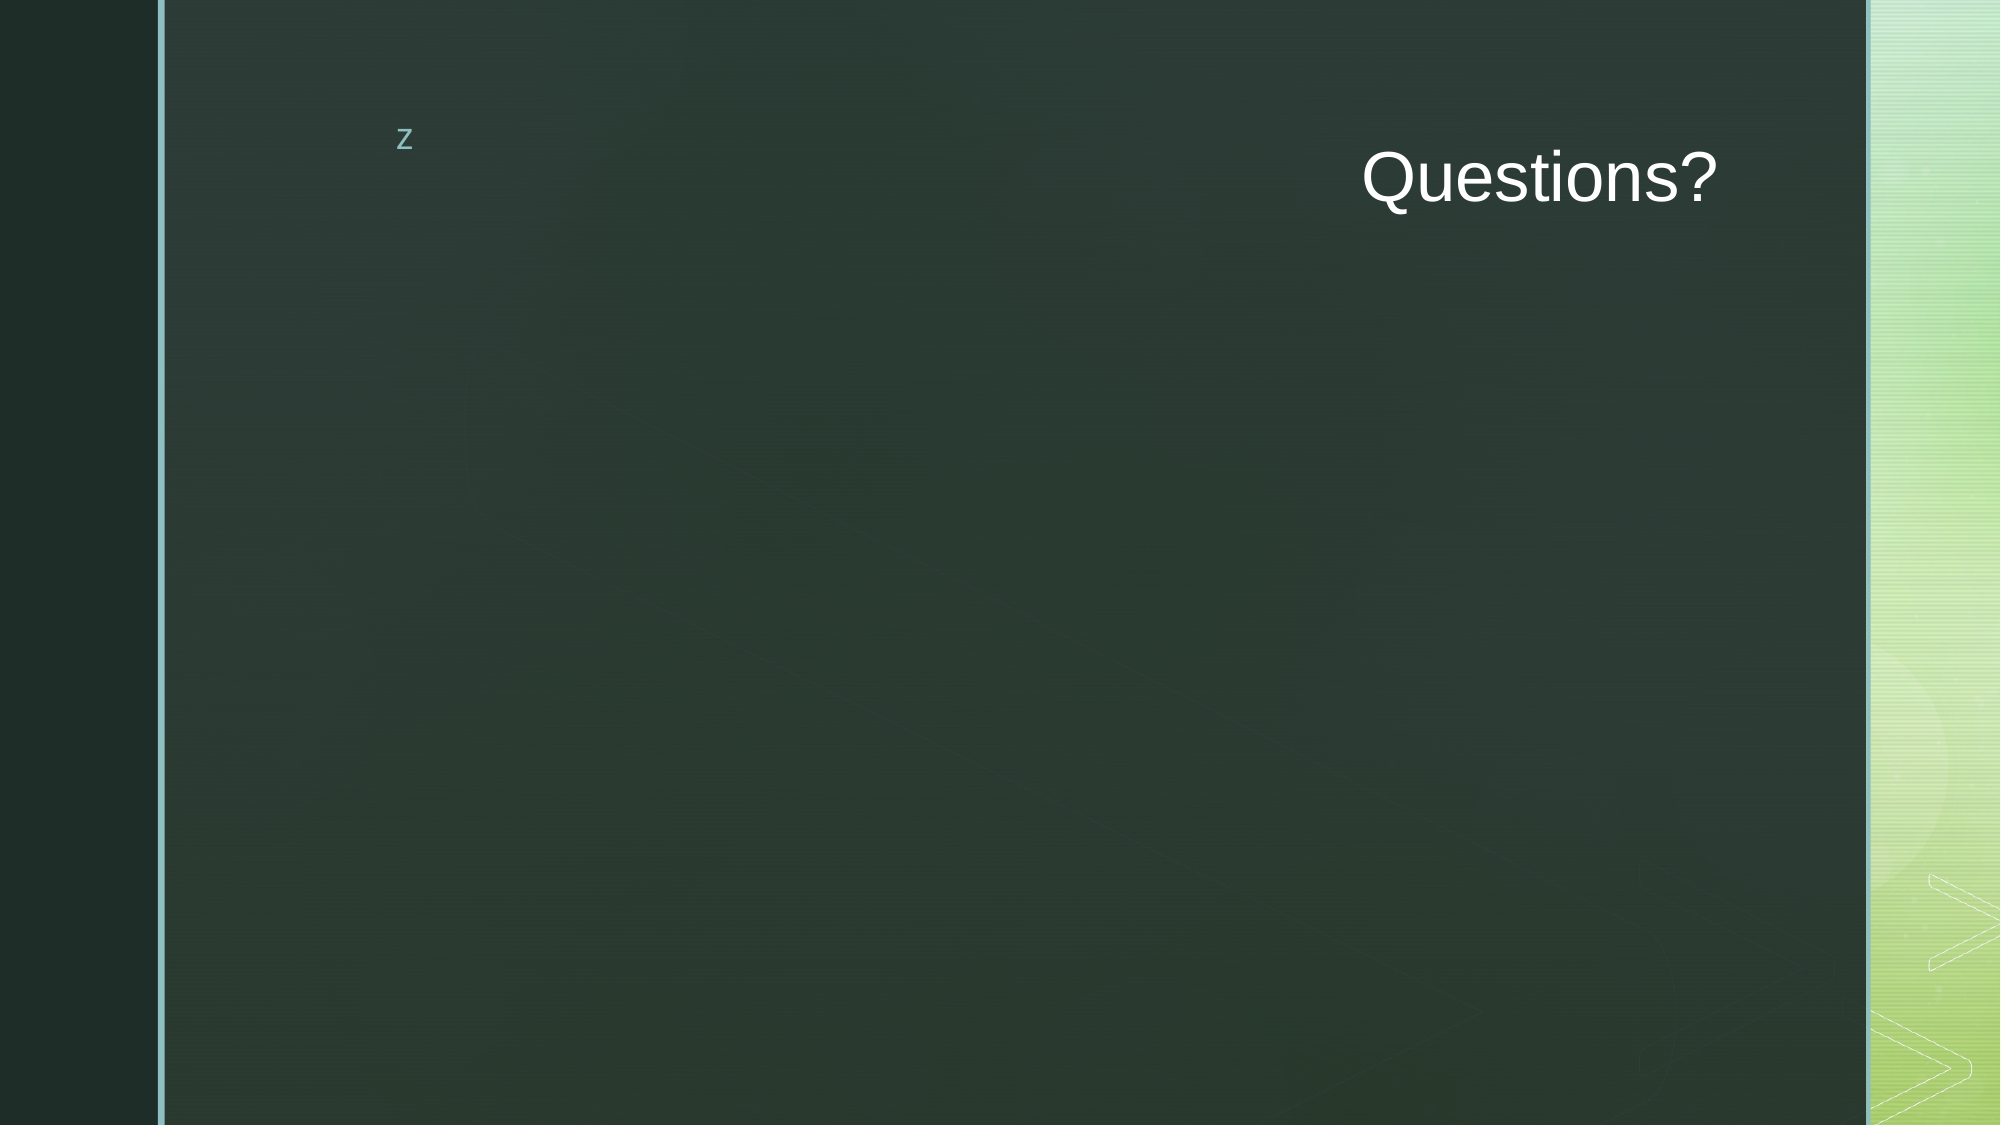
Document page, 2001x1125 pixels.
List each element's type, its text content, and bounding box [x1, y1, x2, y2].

picture [1871, 0, 2001, 1125]
title Questions? [428, 132, 1734, 310]
